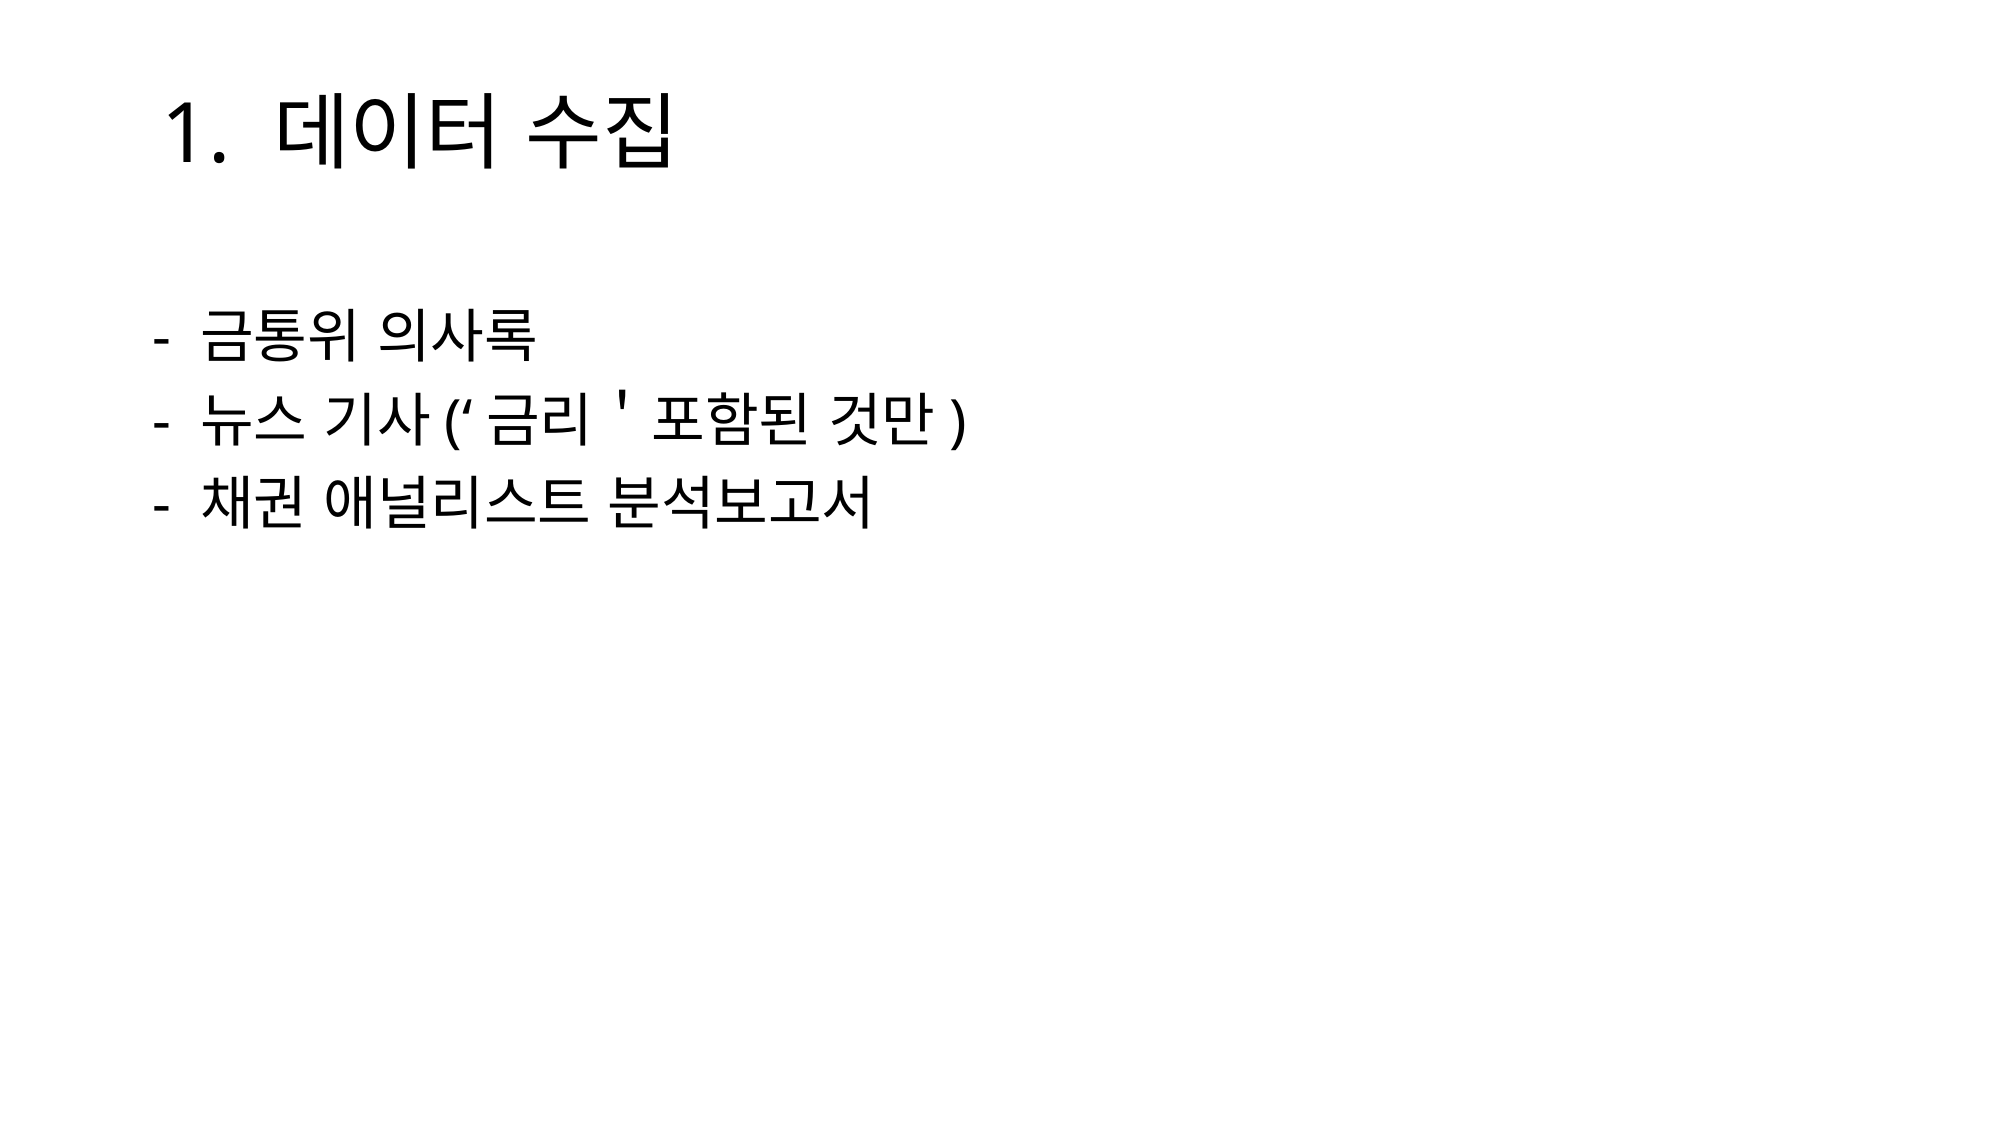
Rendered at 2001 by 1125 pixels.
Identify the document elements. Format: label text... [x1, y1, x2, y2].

title 1. 데이터 수집 [71, 82, 1797, 300]
list - 금통위 의사록 - 뉴스 기사(‘금리＇포함된 것만) - 채권 애널리스트 분석보고서 [137, 299, 1863, 1014]
